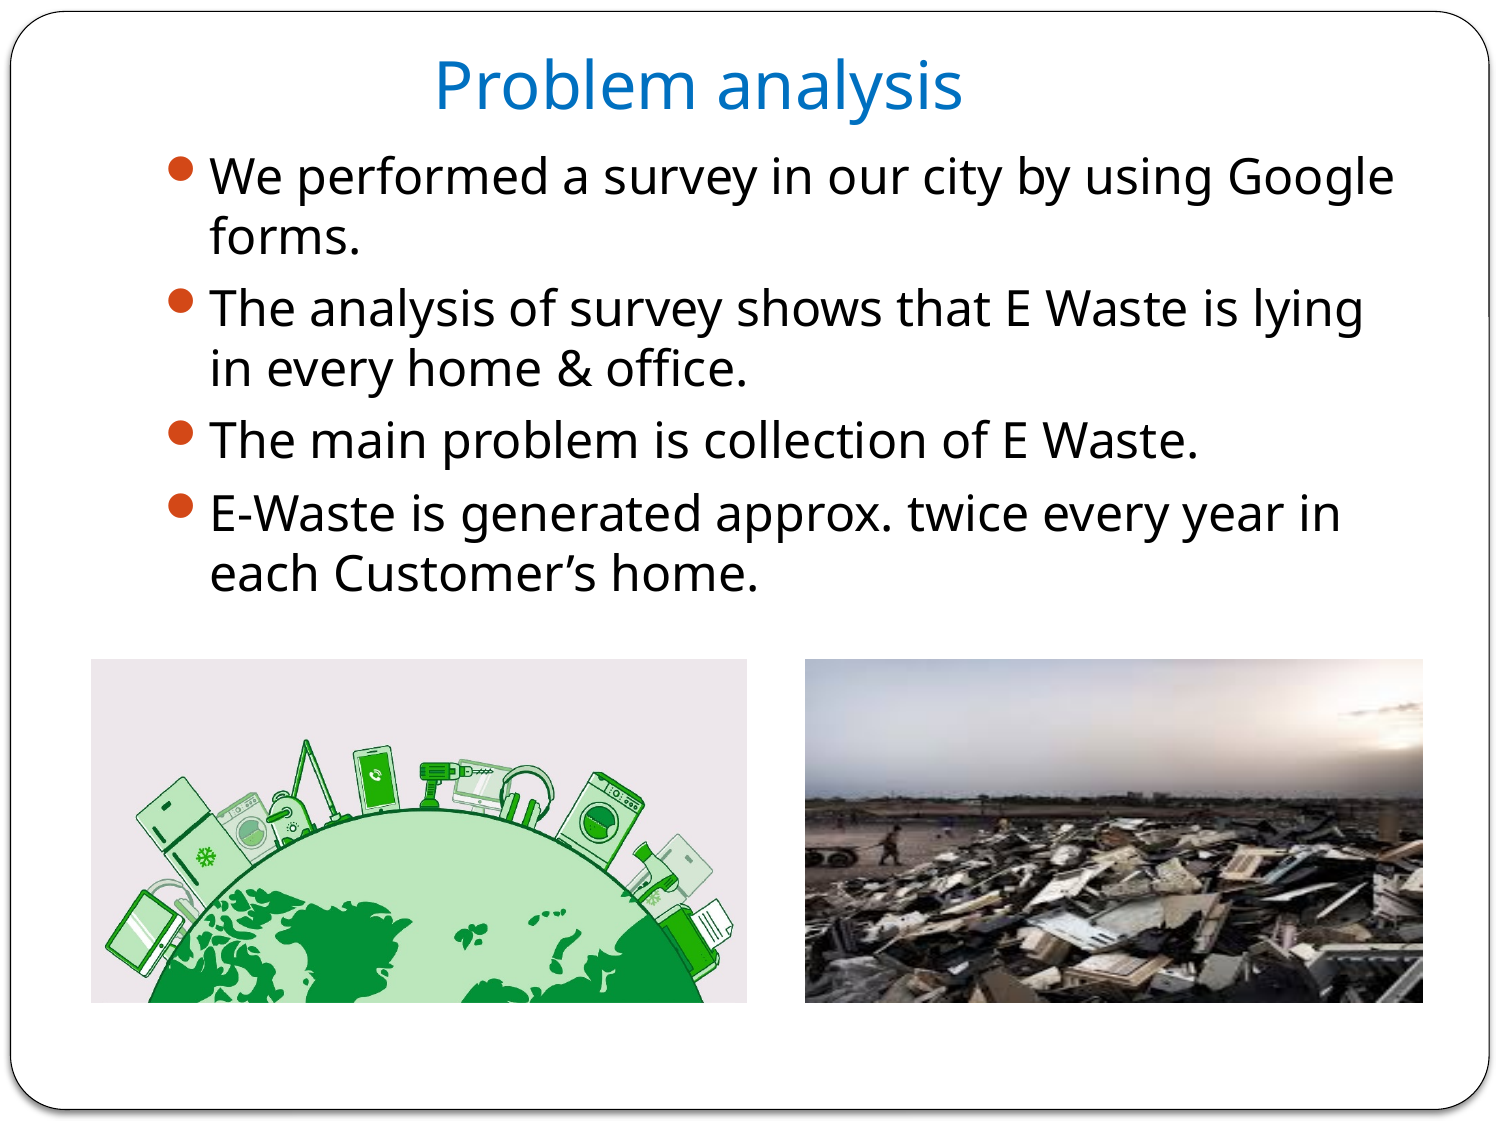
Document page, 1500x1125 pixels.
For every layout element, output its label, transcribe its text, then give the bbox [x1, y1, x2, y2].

list We performed a survey in our city by using Google forms. The analysis of survey shows that E Waste is lying in every home & office. The main problem is collection of E Waste. E-Waste is generated approx. twice every year in each Customer’s home. [150, 137, 1425, 988]
picture [91, 659, 748, 1003]
title Problem analysis [419, 14, 1034, 137]
picture [805, 659, 1423, 1003]
